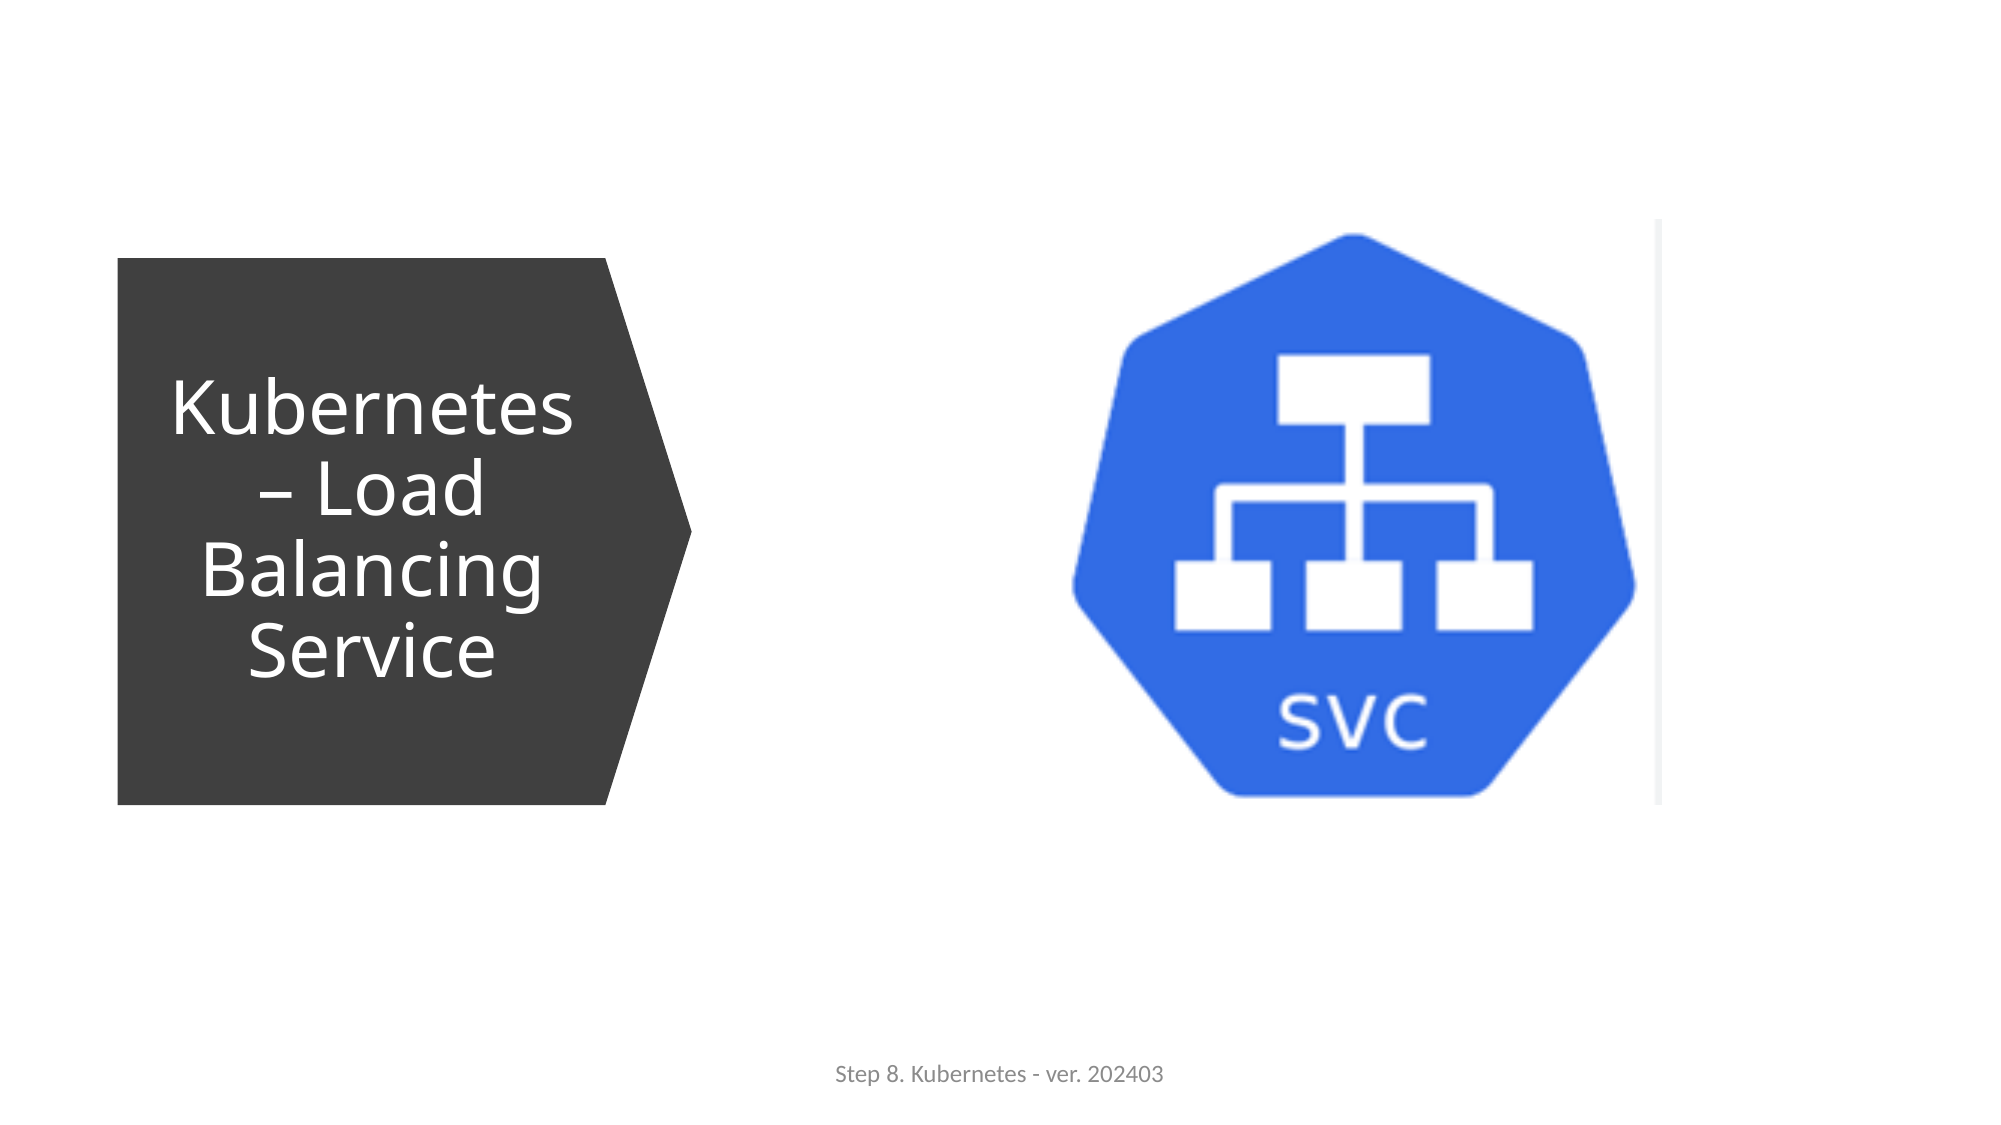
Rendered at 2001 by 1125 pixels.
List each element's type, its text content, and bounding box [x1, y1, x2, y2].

title Kubernetes – Load Balancing Service [147, 322, 598, 741]
footer Step 8. Kubernetes - ver. 202403 [662, 1042, 1338, 1103]
text_box [116, 257, 693, 807]
picture [1055, 219, 1662, 806]
